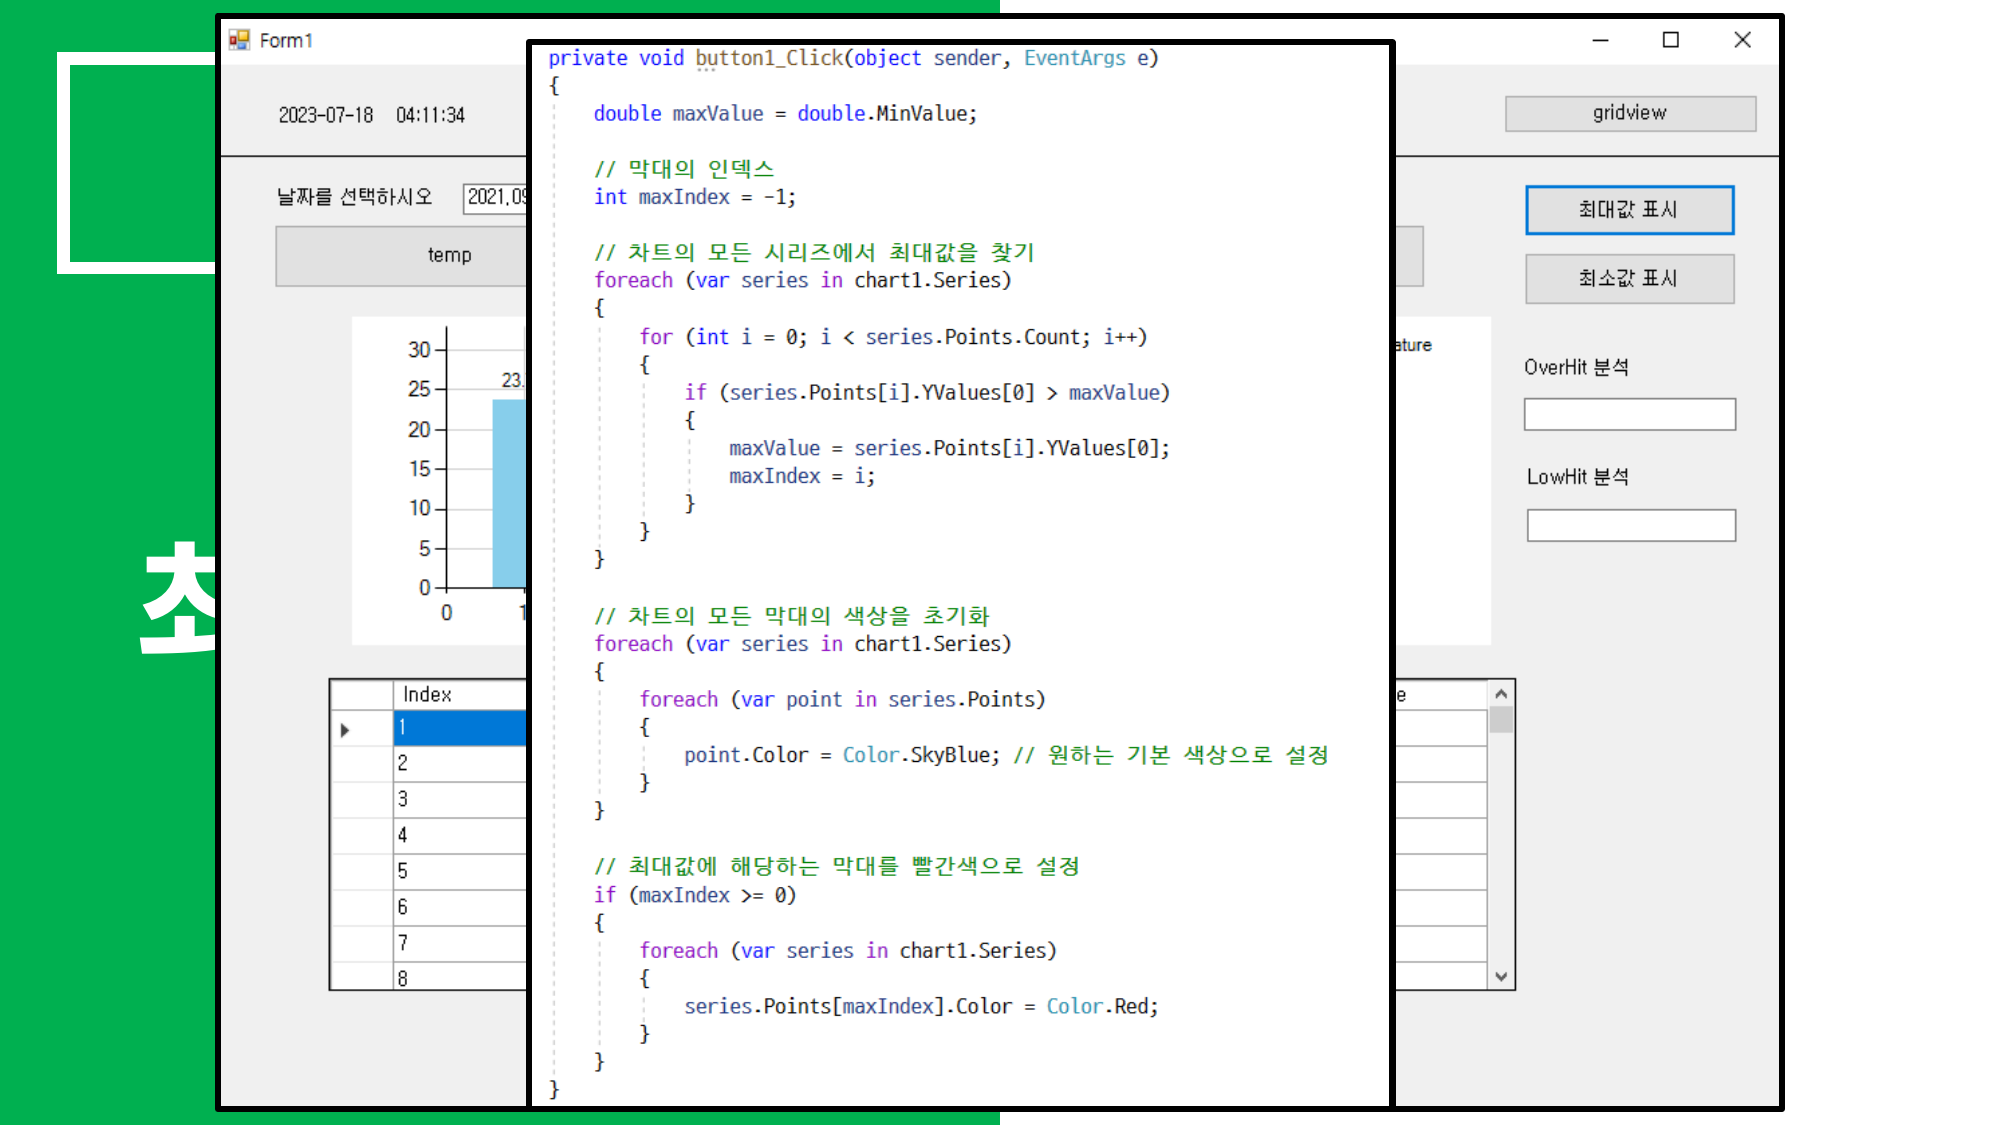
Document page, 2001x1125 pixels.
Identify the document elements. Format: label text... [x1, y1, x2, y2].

text_box 최대값 표시 [0, 509, 215, 704]
text_box [0, 704, 1001, 1125]
picture [221, 18, 1779, 1107]
text_box [0, 0, 1001, 509]
text_box [62, 57, 215, 269]
